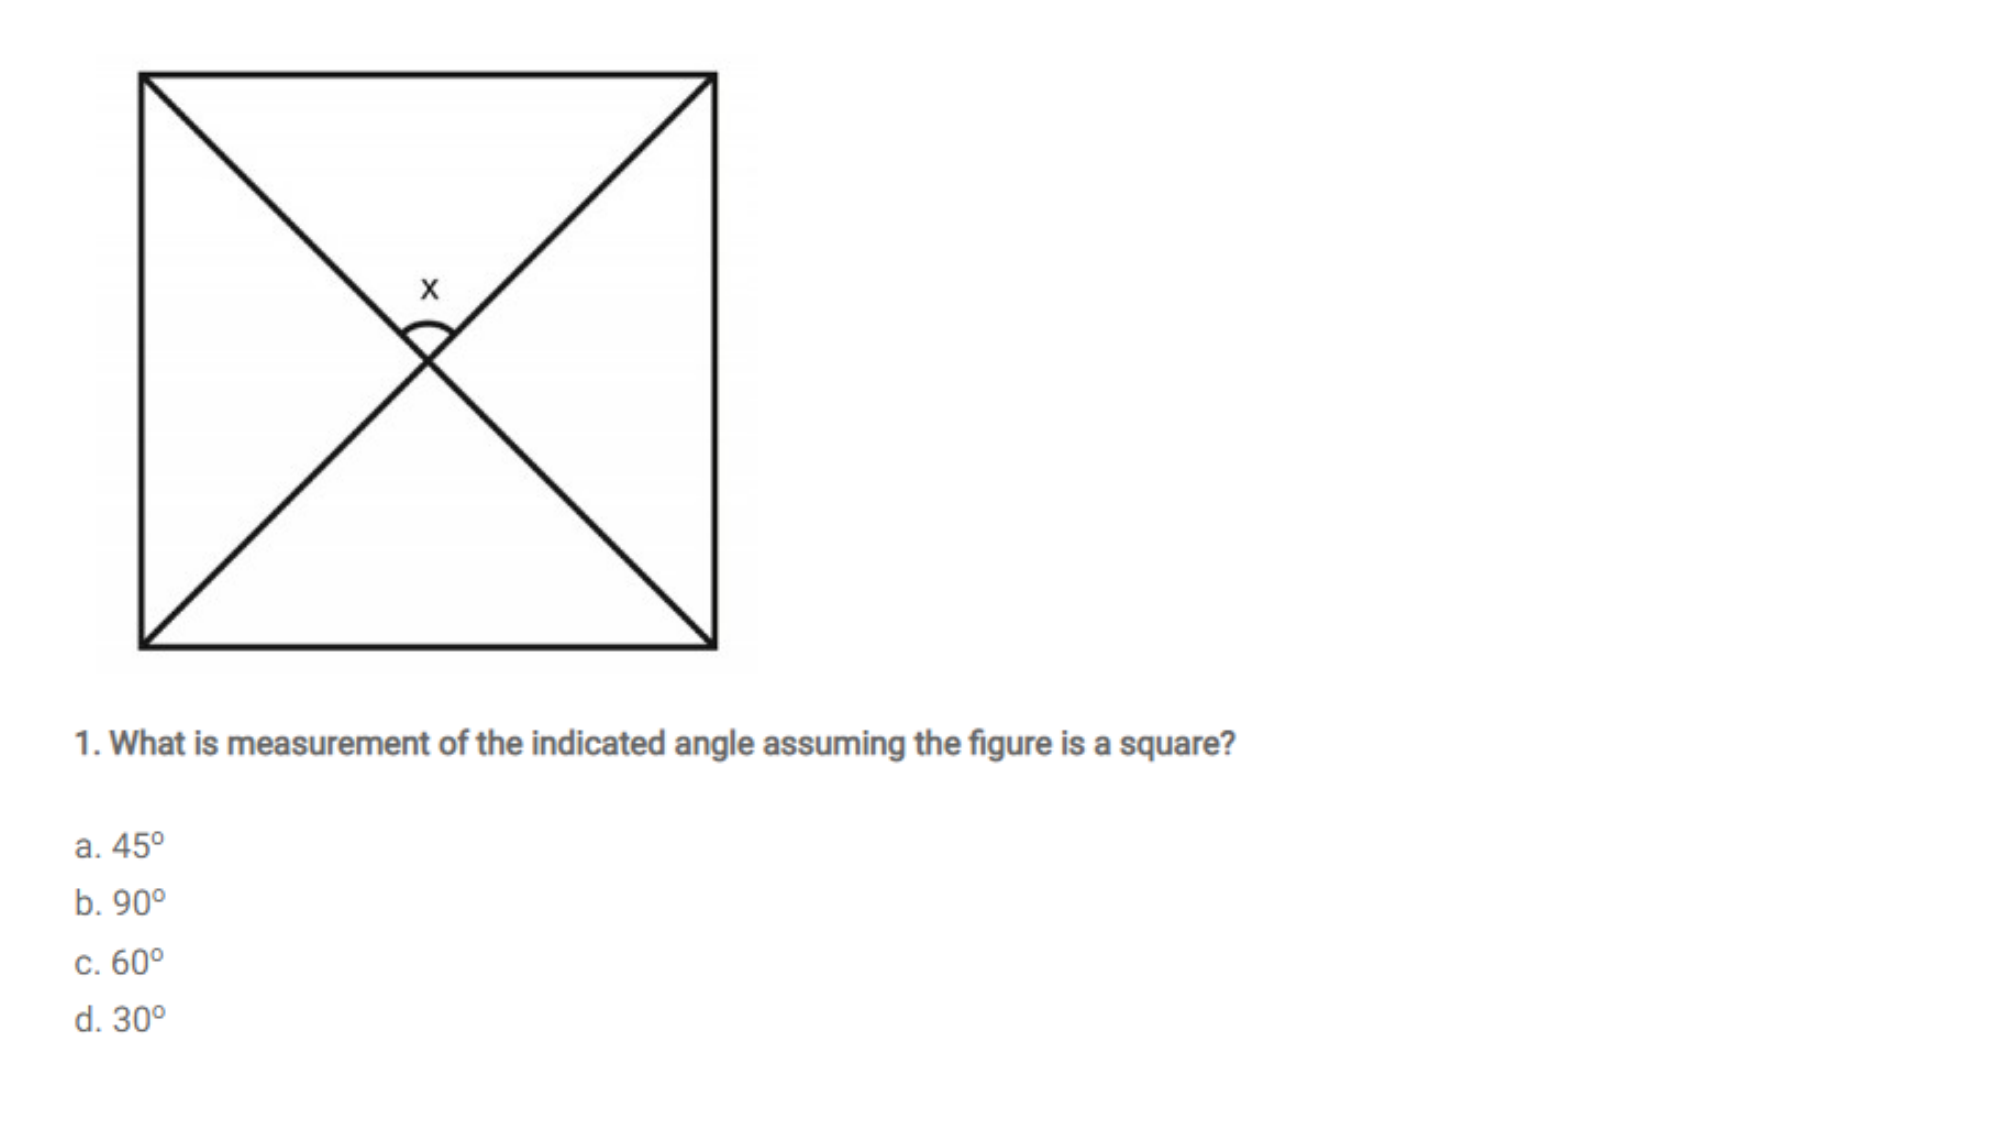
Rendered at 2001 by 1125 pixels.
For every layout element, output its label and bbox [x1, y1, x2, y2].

picture [56, 50, 1264, 1074]
